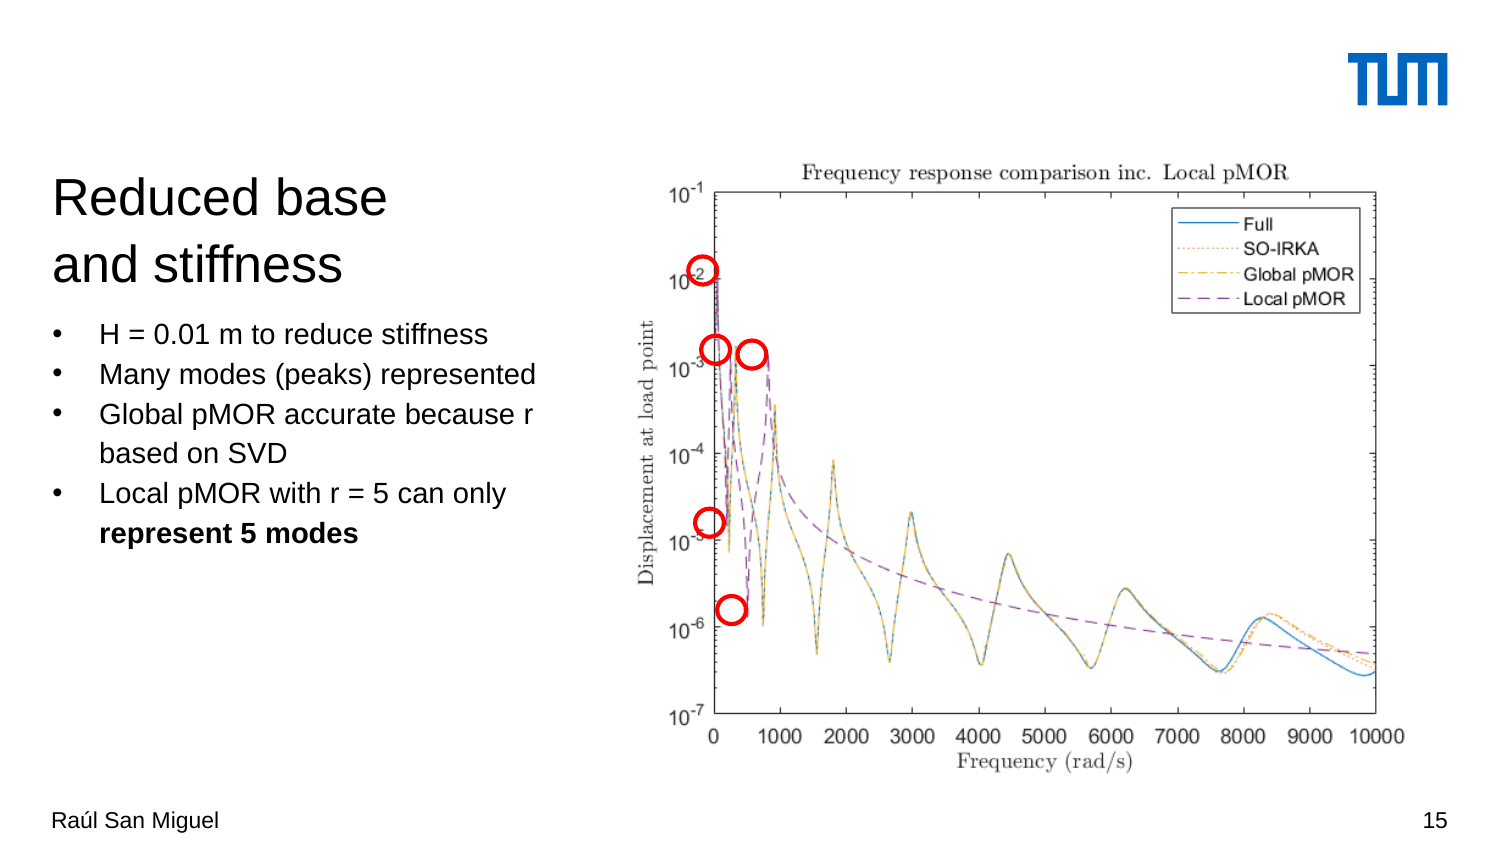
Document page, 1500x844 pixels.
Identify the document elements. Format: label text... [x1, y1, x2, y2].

slide_number 15 [1112, 796, 1448, 842]
footer Raúl San Miguel [51, 796, 1112, 842]
list H = 0.01 m to reduce stiffness Many modes (peaks) represented Global pMOR accurate because r based on SVD Local pMOR with r = 5 can only represent 5 modes [52, 310, 597, 771]
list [603, 144, 1457, 785]
title Reduced base and stiffness [52, 159, 598, 290]
